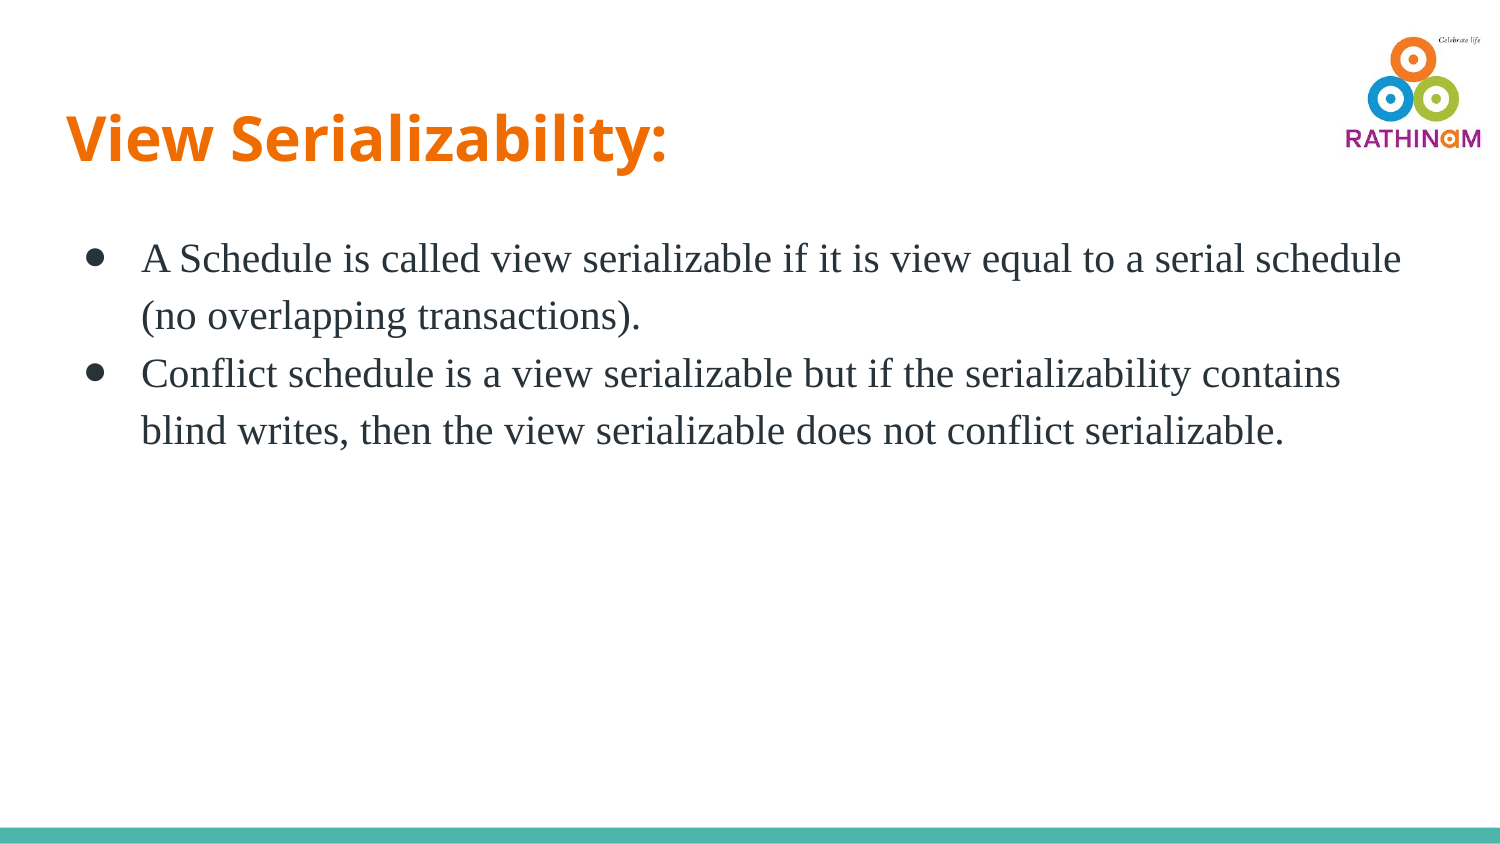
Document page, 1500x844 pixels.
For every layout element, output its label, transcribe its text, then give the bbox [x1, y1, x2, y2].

picture [1339, 17, 1487, 166]
title View Serializability: [51, 72, 1449, 189]
list A Schedule is called view serializable if it is view equal to a serial schedule (no overlapping transactions). Conflict schedule is a view serializable but if the serializability contains blind writes, then the view serializable does not conflict serializable. [51, 207, 1449, 750]
